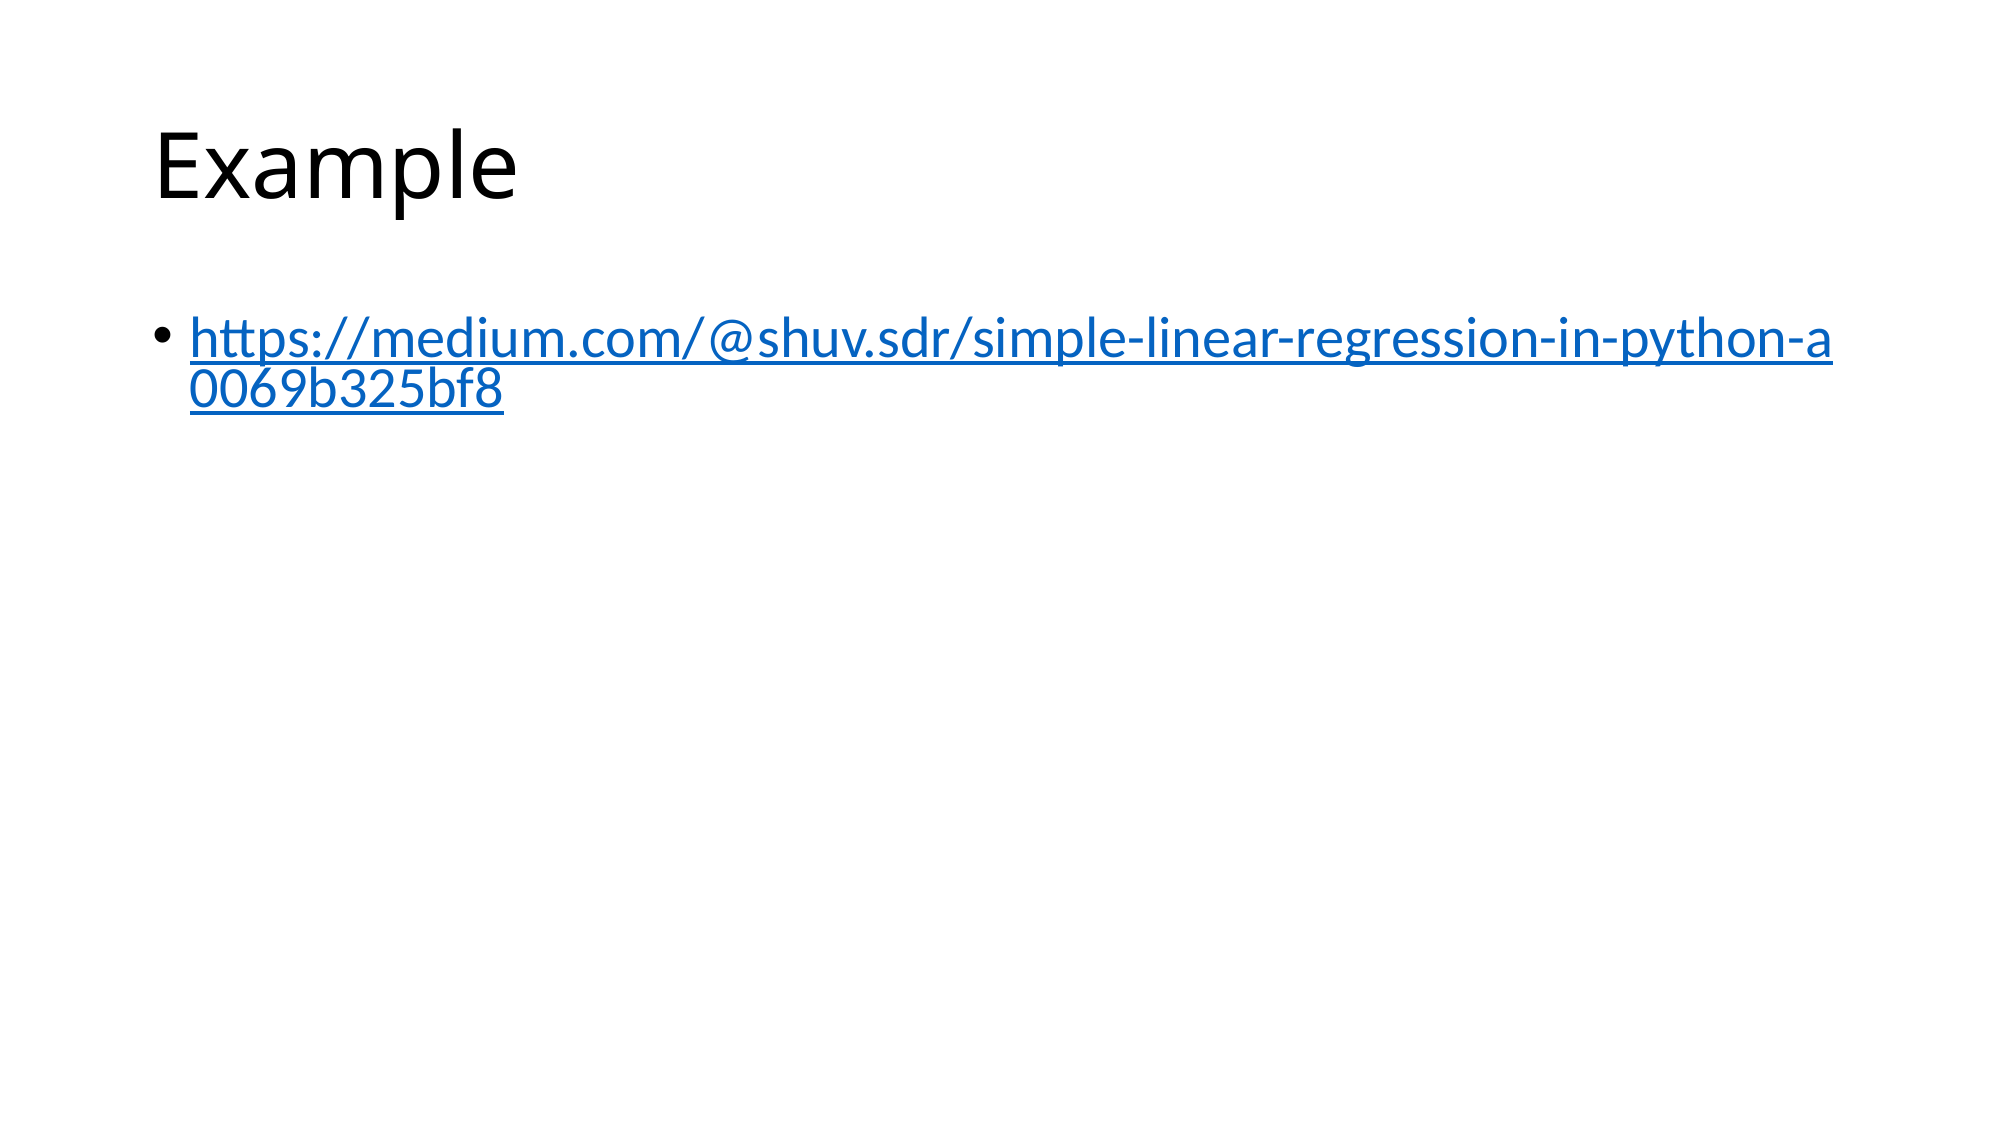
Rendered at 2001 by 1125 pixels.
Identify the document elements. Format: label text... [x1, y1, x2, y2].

list https://medium.com/@shuv.sdr/simple-linear-regression-in-python-a0069b325bf8 [137, 299, 1863, 1014]
title Example [137, 59, 1863, 278]
